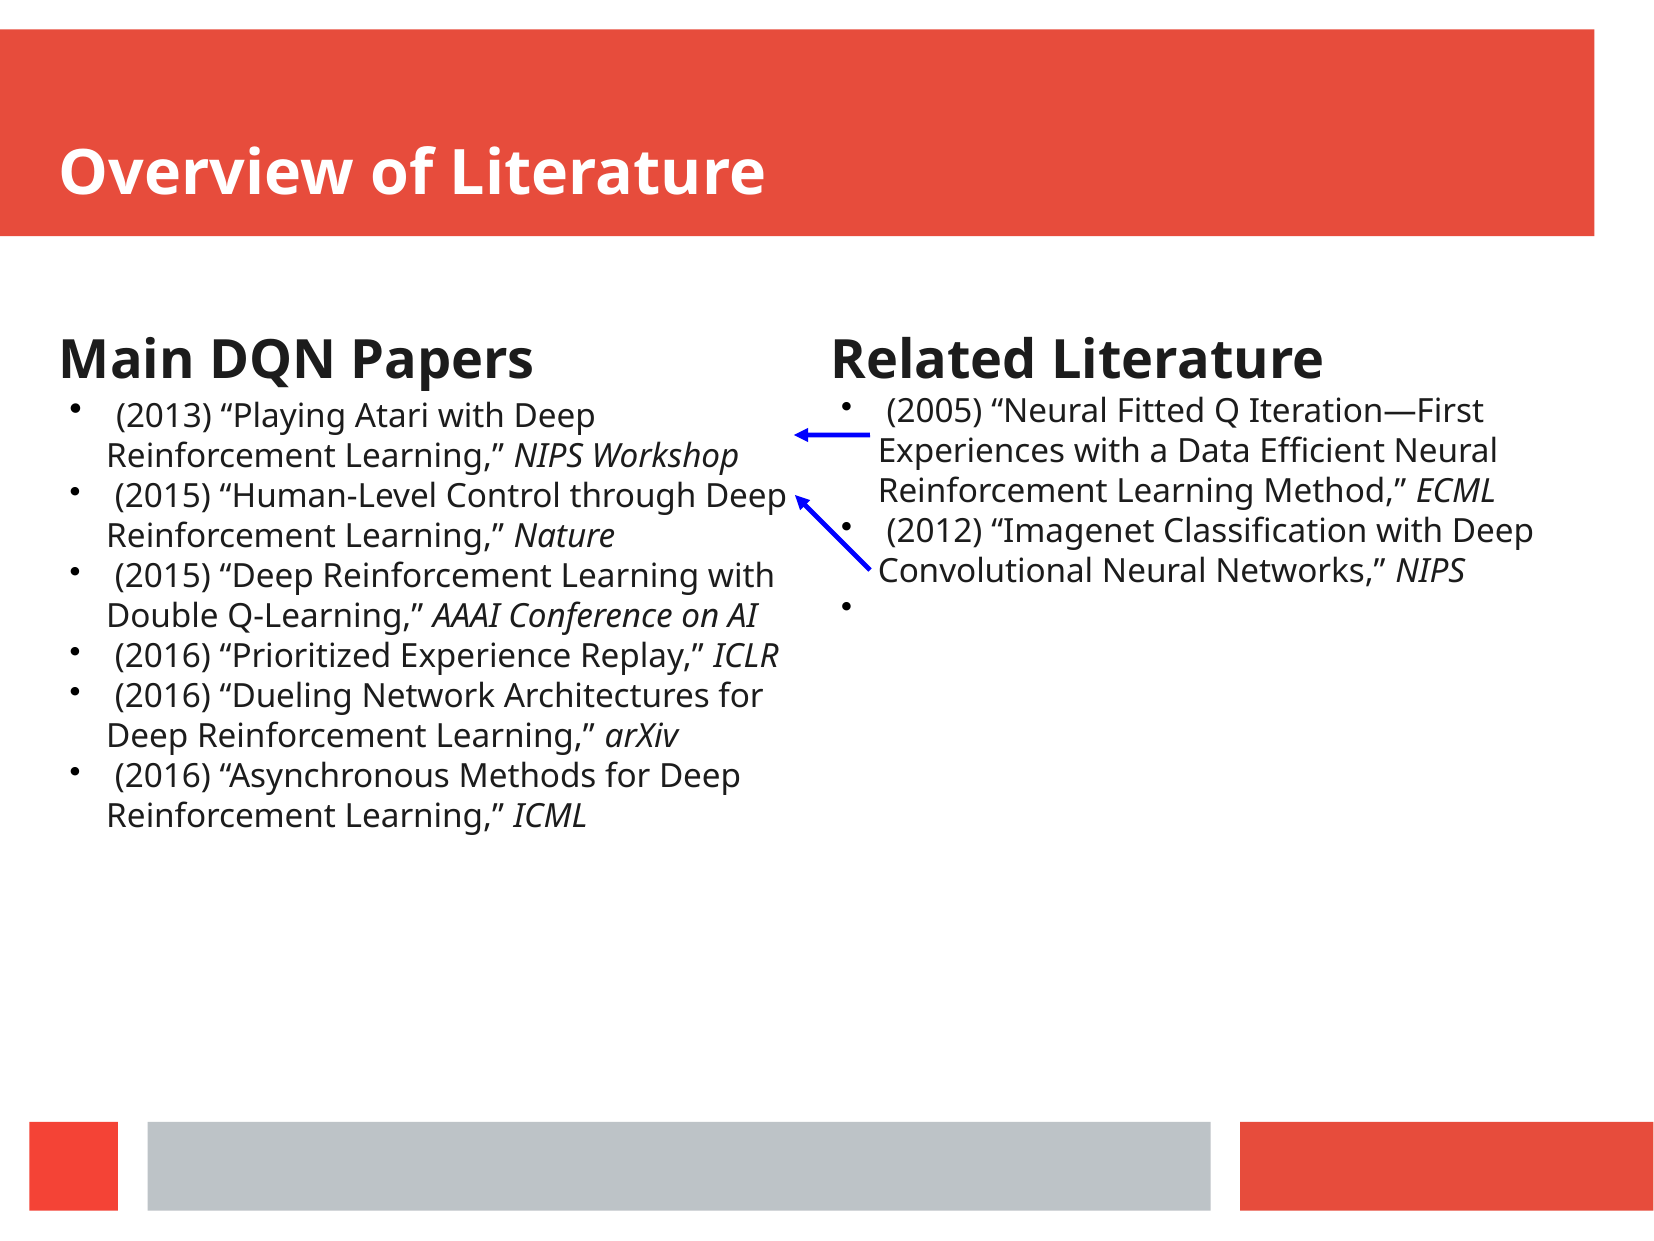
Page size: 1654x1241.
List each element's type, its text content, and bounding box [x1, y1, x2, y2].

text_box Overview of Literature [58, 58, 1595, 207]
text_box Related Literature (2005) “Neural Fitted Q Iteration—First Experiences with a Data Efficient Neural Reinforcement Learning Method,” ECML (2012) “Imagenet Classification with Deep Convolutional Neural Networks,” NIPS [830, 324, 1566, 1093]
text_box [793, 428, 871, 442]
text_box Main DQN Papers (2013) “Playing Atari with Deep Reinforcement Learning,” NIPS Workshop (2015) “Human-Level Control through Deep Reinforcement Learning,” Nature (2015) “Deep Reinforcement Learning with Double Q-Learning,” AAAI Conference on AI (2016) “Prioritized Experience Replay,” ICLR (2016) “Dueling Network Architectures for Deep Reinforcement Learning,” arXiv (2016) “Asynchronous Methods for Deep Reinforcement Learning,” ICML [59, 324, 794, 1093]
text_box [795, 495, 871, 571]
